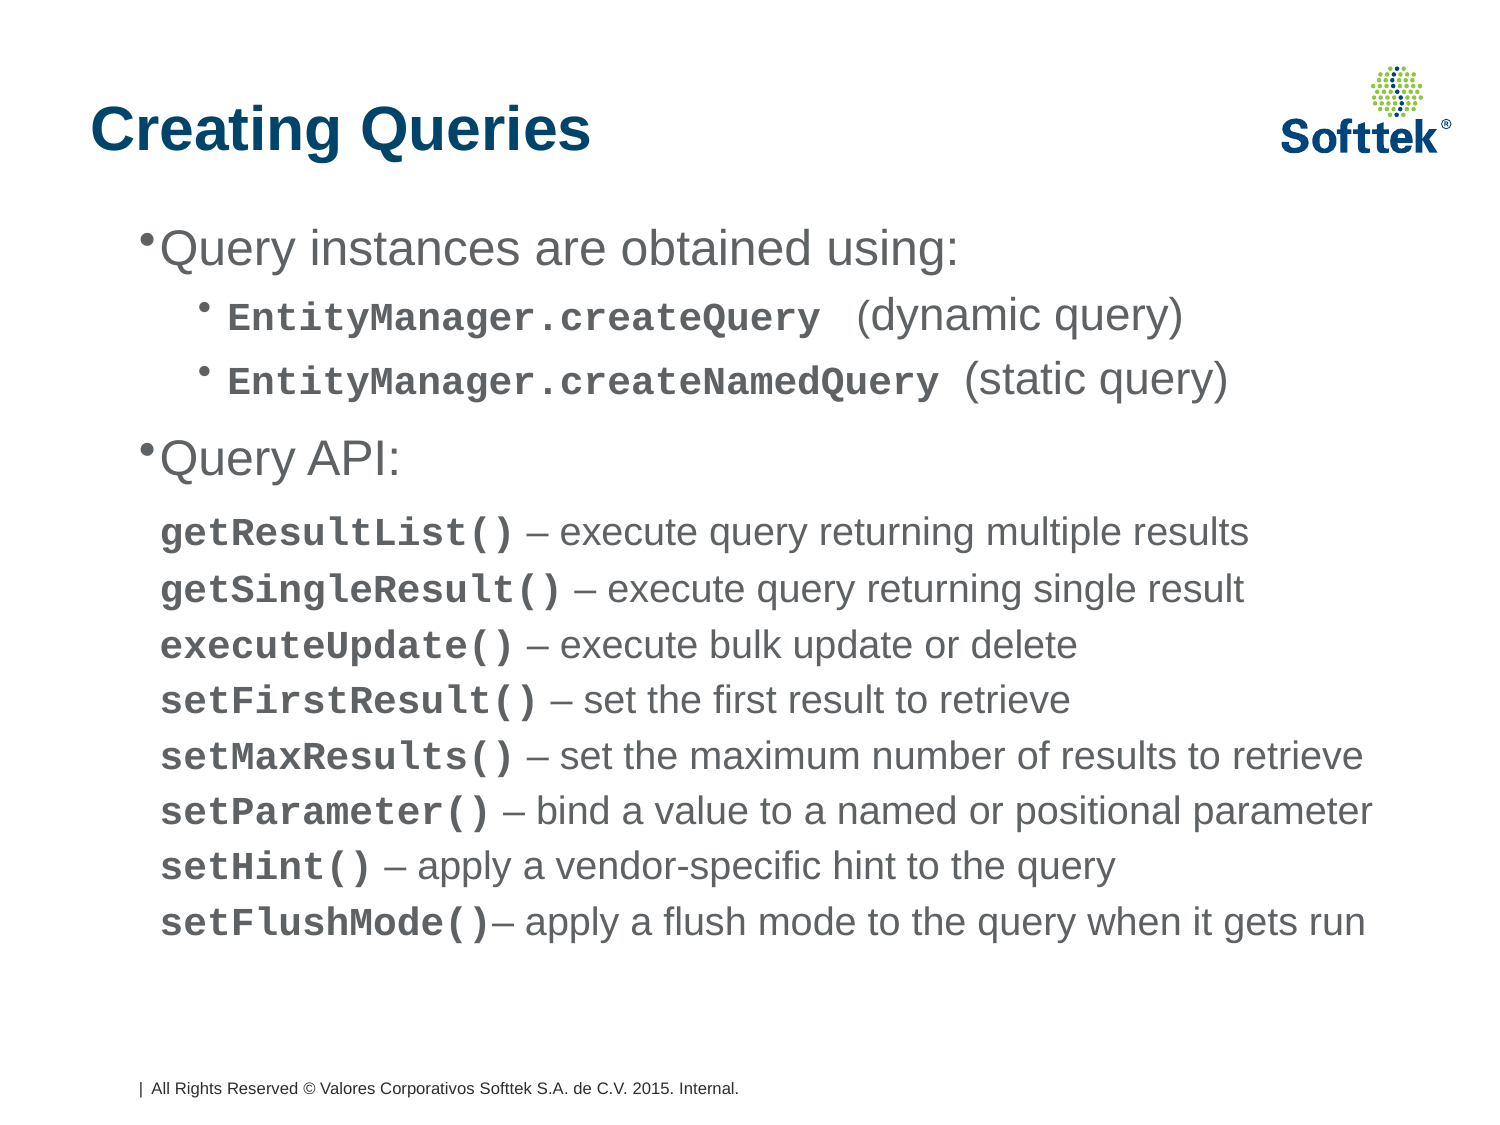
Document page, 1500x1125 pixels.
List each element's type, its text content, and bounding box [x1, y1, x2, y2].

title Creating Queries [74, 31, 1256, 172]
list Query instances are obtained using: EntityManager.createQuery (dynamic query) EntityManager.createNamedQuery (static query) Query API: getResultList() – execute query returning multiple results getSingleResult() – execute query returning single result executeUpdate() – execute bulk update or delete setFirstResult() – set the first result to retrieve setMaxResults() – set the maximum number of results to retrieve setParameter() – bind a value to a named or positional parameter setHint() – apply a vendor-specific hint to the query setFlushMode()– apply a flush mode to the query when it gets run [123, 208, 1399, 989]
